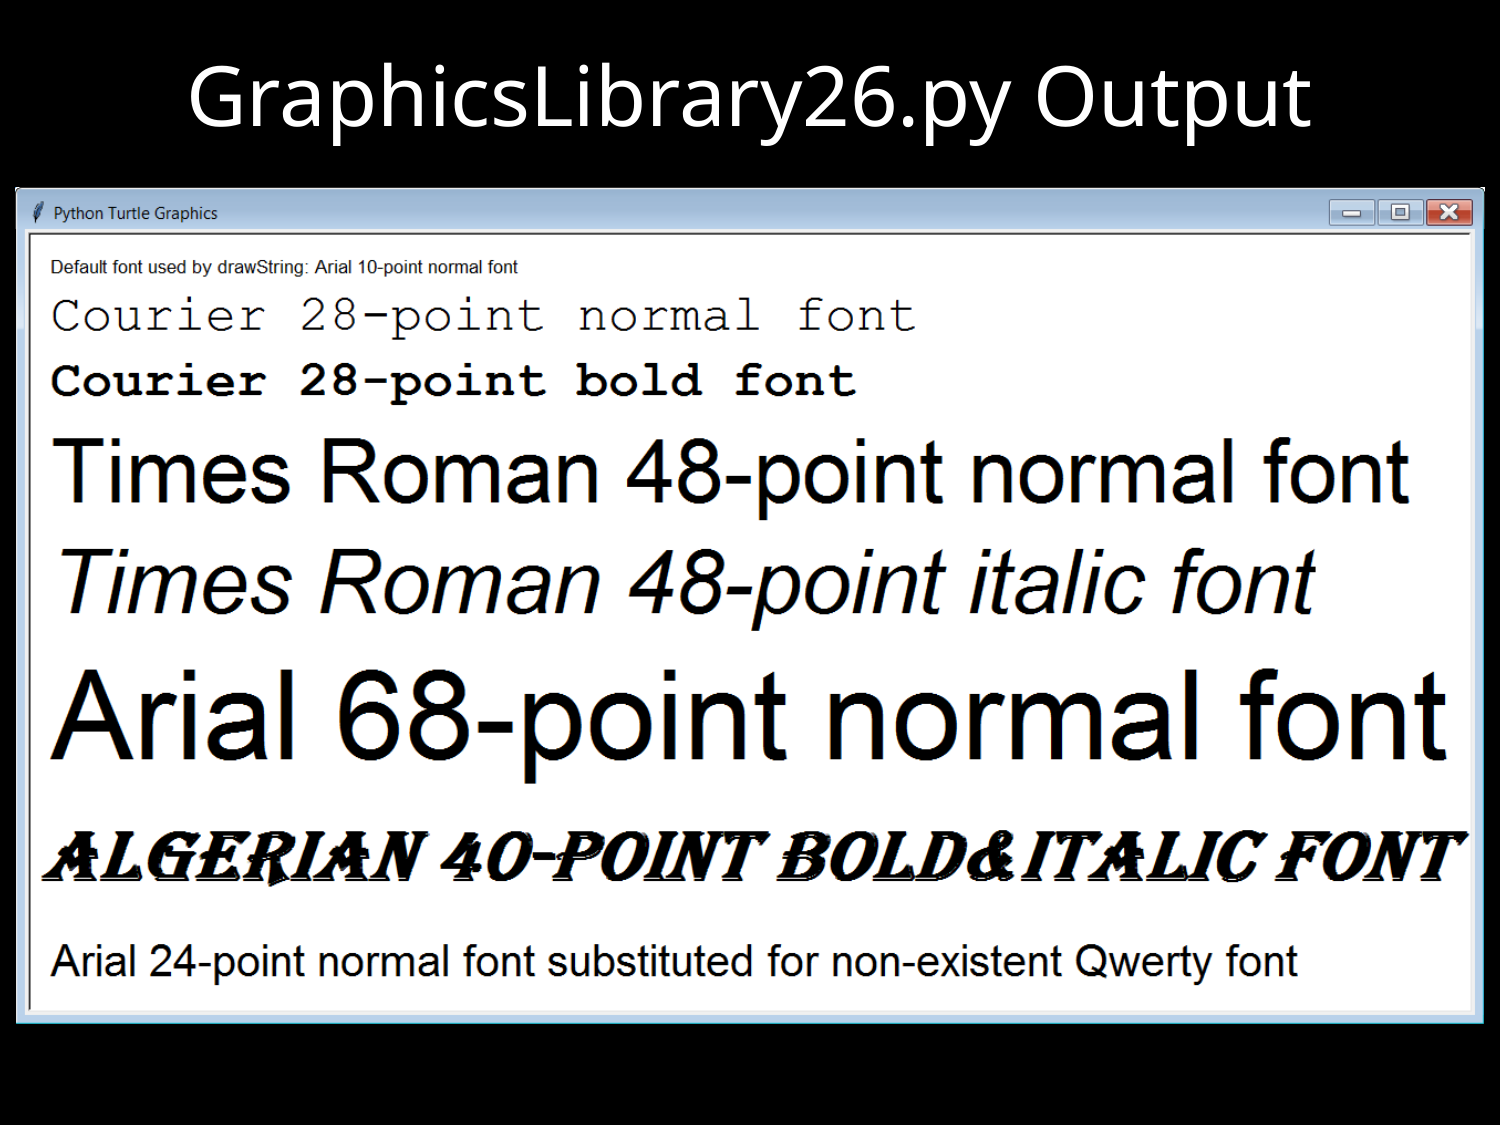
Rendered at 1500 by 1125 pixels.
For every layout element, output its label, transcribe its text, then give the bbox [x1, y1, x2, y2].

picture [14, 186, 1486, 1026]
title GraphicsLibrary26.py Output [0, 0, 1500, 188]
